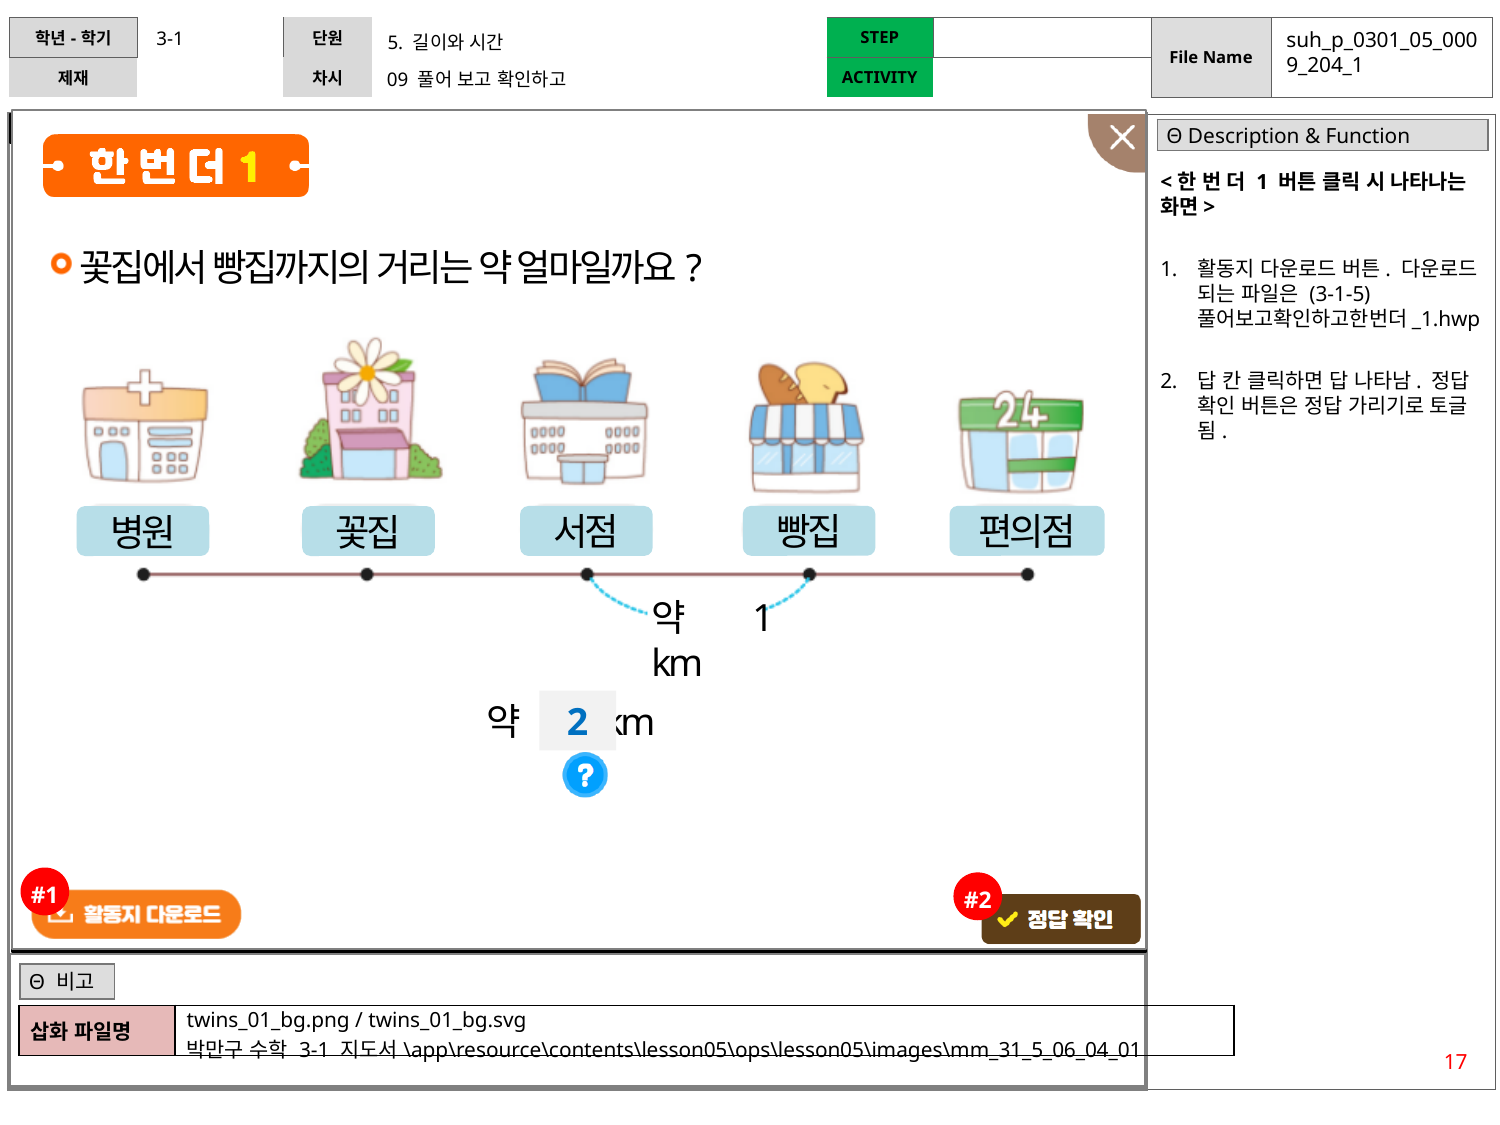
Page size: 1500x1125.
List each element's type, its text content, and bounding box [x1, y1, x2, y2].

table_header twins_01_bg.png / twins_01_bg.svg 박만구 수학 3-1 지도서\app\resource\contents\lesson05\ops\lesson05\images\mm_31_5_06_04_01 [176, 1006, 1233, 1055]
picture [561, 751, 609, 799]
text_box 약 km [617, 690, 727, 751]
text_box 꽃집에서 빵집까지의 거리는 약 얼마일까요? [64, 236, 1152, 297]
picture [43, 134, 309, 197]
text_box <한 번 더 1 버튼 클릭 시 나타나는 화면> 활동지 다운로드 버튼. 다운로드 되는 파일은 (3-1-5)풀어보고확인하고한번더_1.hwp 답 칸 클릭하면 답 나타남. 정답 확인 버튼은 정답 가리기로 토글 됨. [1145, 326, 1500, 607]
text_box [1145, 160, 1500, 326]
text_box 3-1 [141, 18, 284, 55]
text_box 5. 길이와 시간 [372, 23, 828, 48]
picture [1084, 113, 1145, 173]
text_box #2 [951, 870, 1004, 923]
text_box 약 km [471, 690, 539, 751]
picture [47, 249, 75, 278]
text_box #1 [18, 865, 71, 909]
table_header 삽화 파일명 [20, 1006, 174, 1055]
text_box 약 1 km [636, 641, 786, 691]
text_box 09 풀어 보고 확인하고 [372, 60, 821, 96]
picture [980, 891, 1143, 945]
table_header Θ Description & Function [1158, 120, 1487, 150]
picture [30, 886, 243, 941]
text_box suh_p_0301_05_0009_204_1 [1271, 18, 1500, 84]
picture [48, 327, 1113, 635]
text_box [10, 108, 1148, 951]
text_box 2 [539, 690, 617, 751]
